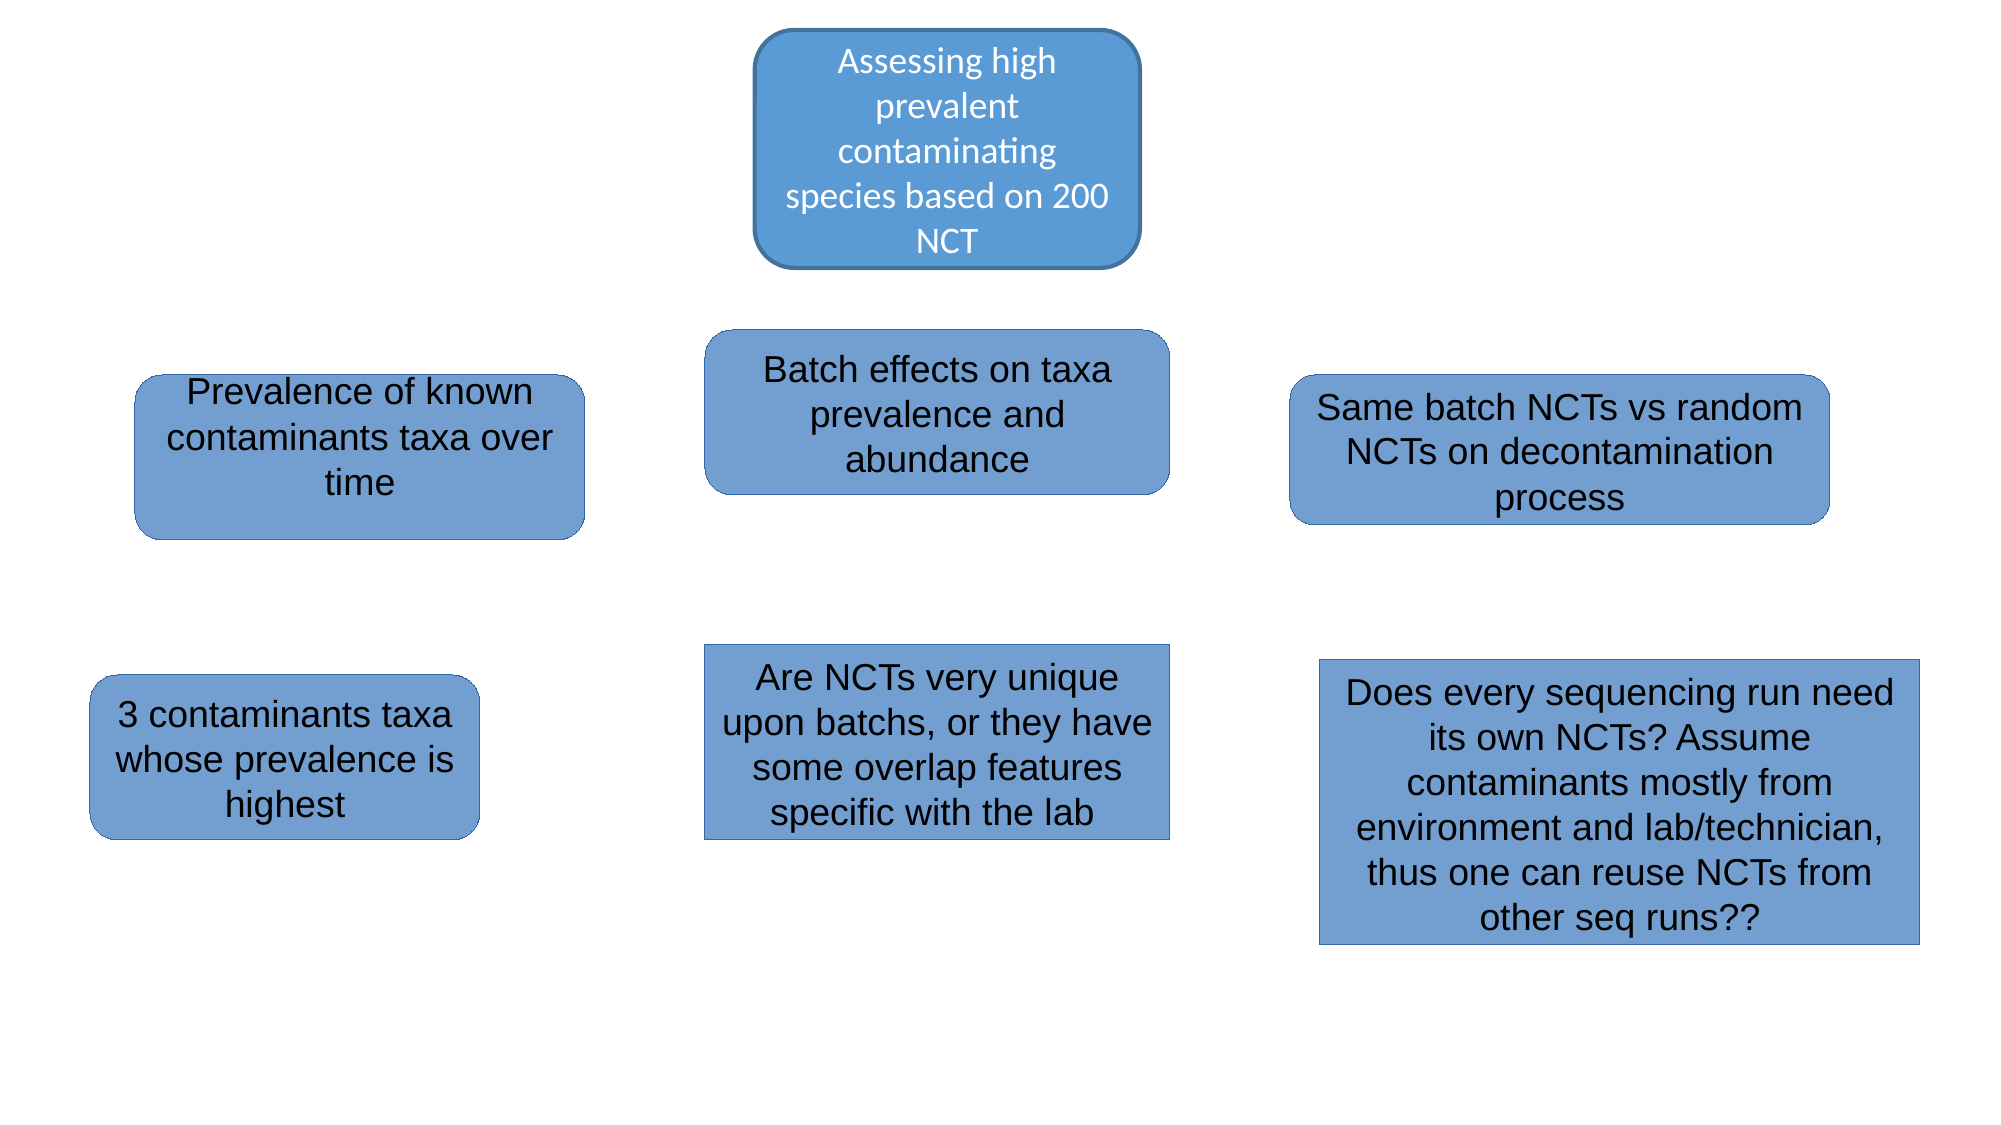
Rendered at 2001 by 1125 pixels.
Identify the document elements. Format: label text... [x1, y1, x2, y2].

text_box Prevalence of known contaminants taxa over time [134, 374, 585, 540]
text_box Same batch NCTs vs random NCTs on decontamination process [1289, 374, 1830, 525]
text_box 3 contaminants taxa whose prevalence is highest [89, 674, 480, 840]
text_box Does every sequencing run need its own NCTs? Assume contaminants mostly from environment and lab/technician, thus one can reuse NCTs from other seq runs?? [1319, 659, 1920, 945]
text_box Are NCTs very unique upon batchs, or they have some overlap features specific with the lab [704, 644, 1170, 840]
text_box Assessing high prevalent contaminating species based on 200 NCT [752, 27, 1143, 271]
text_box Batch effects on taxa prevalence and abundance [704, 329, 1170, 495]
